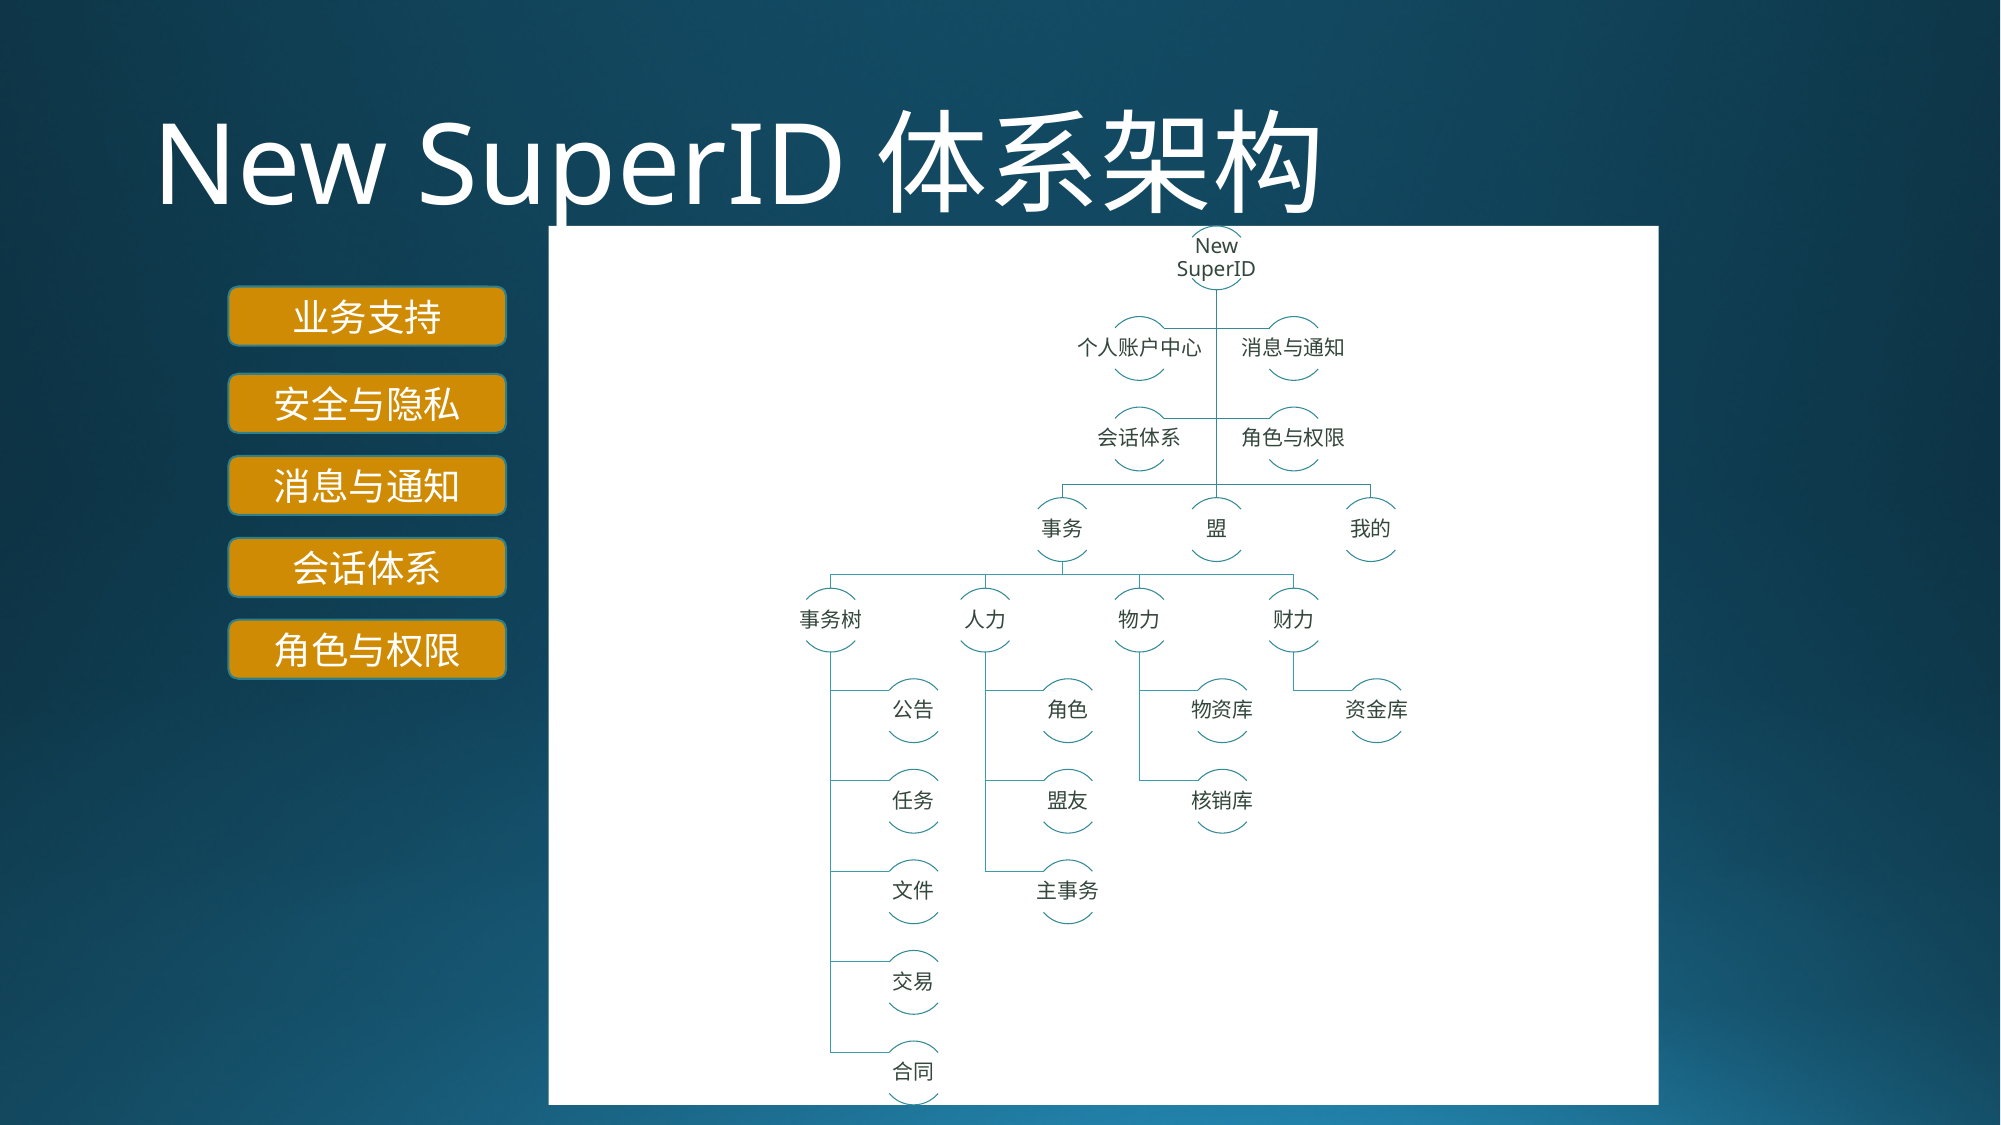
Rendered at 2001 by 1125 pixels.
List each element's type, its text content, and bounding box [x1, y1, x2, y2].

text_box 安全与隐私 [227, 372, 508, 434]
picture [0, 0, 2001, 1125]
title New SuperID体系架构 [137, 59, 1863, 278]
text_box 业务支持 [227, 285, 508, 347]
text_box 角色与权限 [227, 618, 508, 680]
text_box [548, 225, 1659, 1105]
text_box 消息与通知 [227, 454, 508, 516]
text_box 会话体系 [227, 536, 508, 599]
